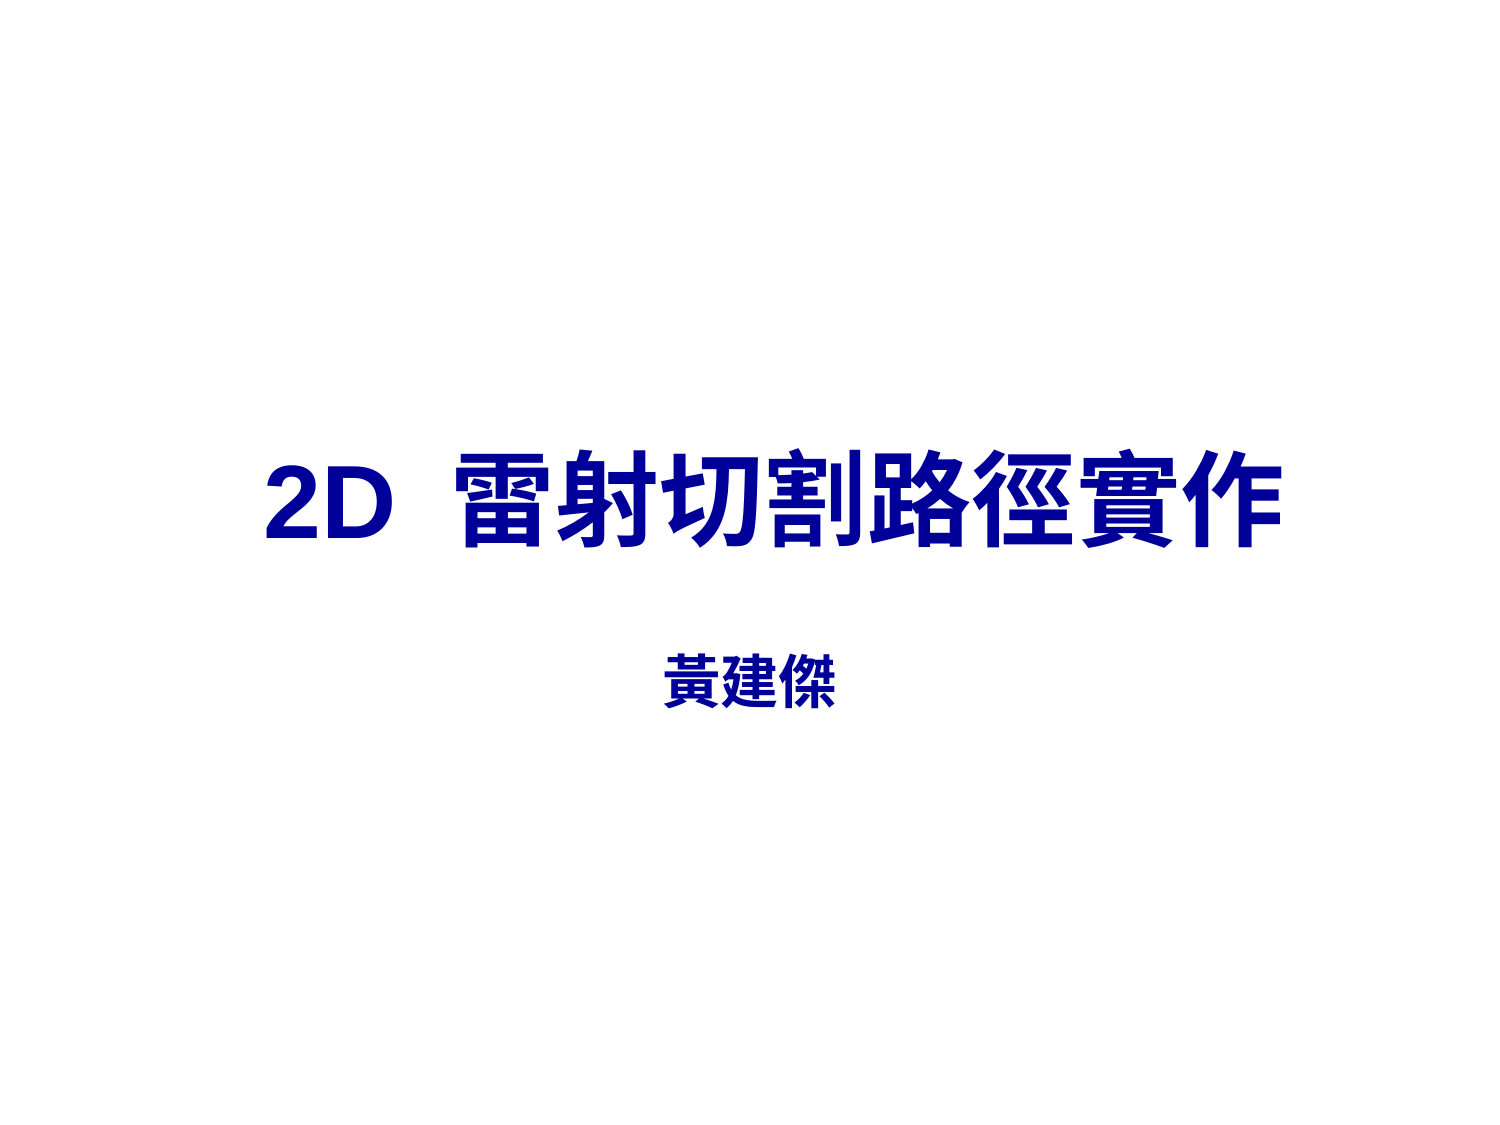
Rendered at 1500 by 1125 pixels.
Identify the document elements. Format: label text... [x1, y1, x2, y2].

title 2D 雷射切割路徑實作 [112, 375, 1388, 563]
subtitle 黃建傑 [225, 637, 1275, 925]
